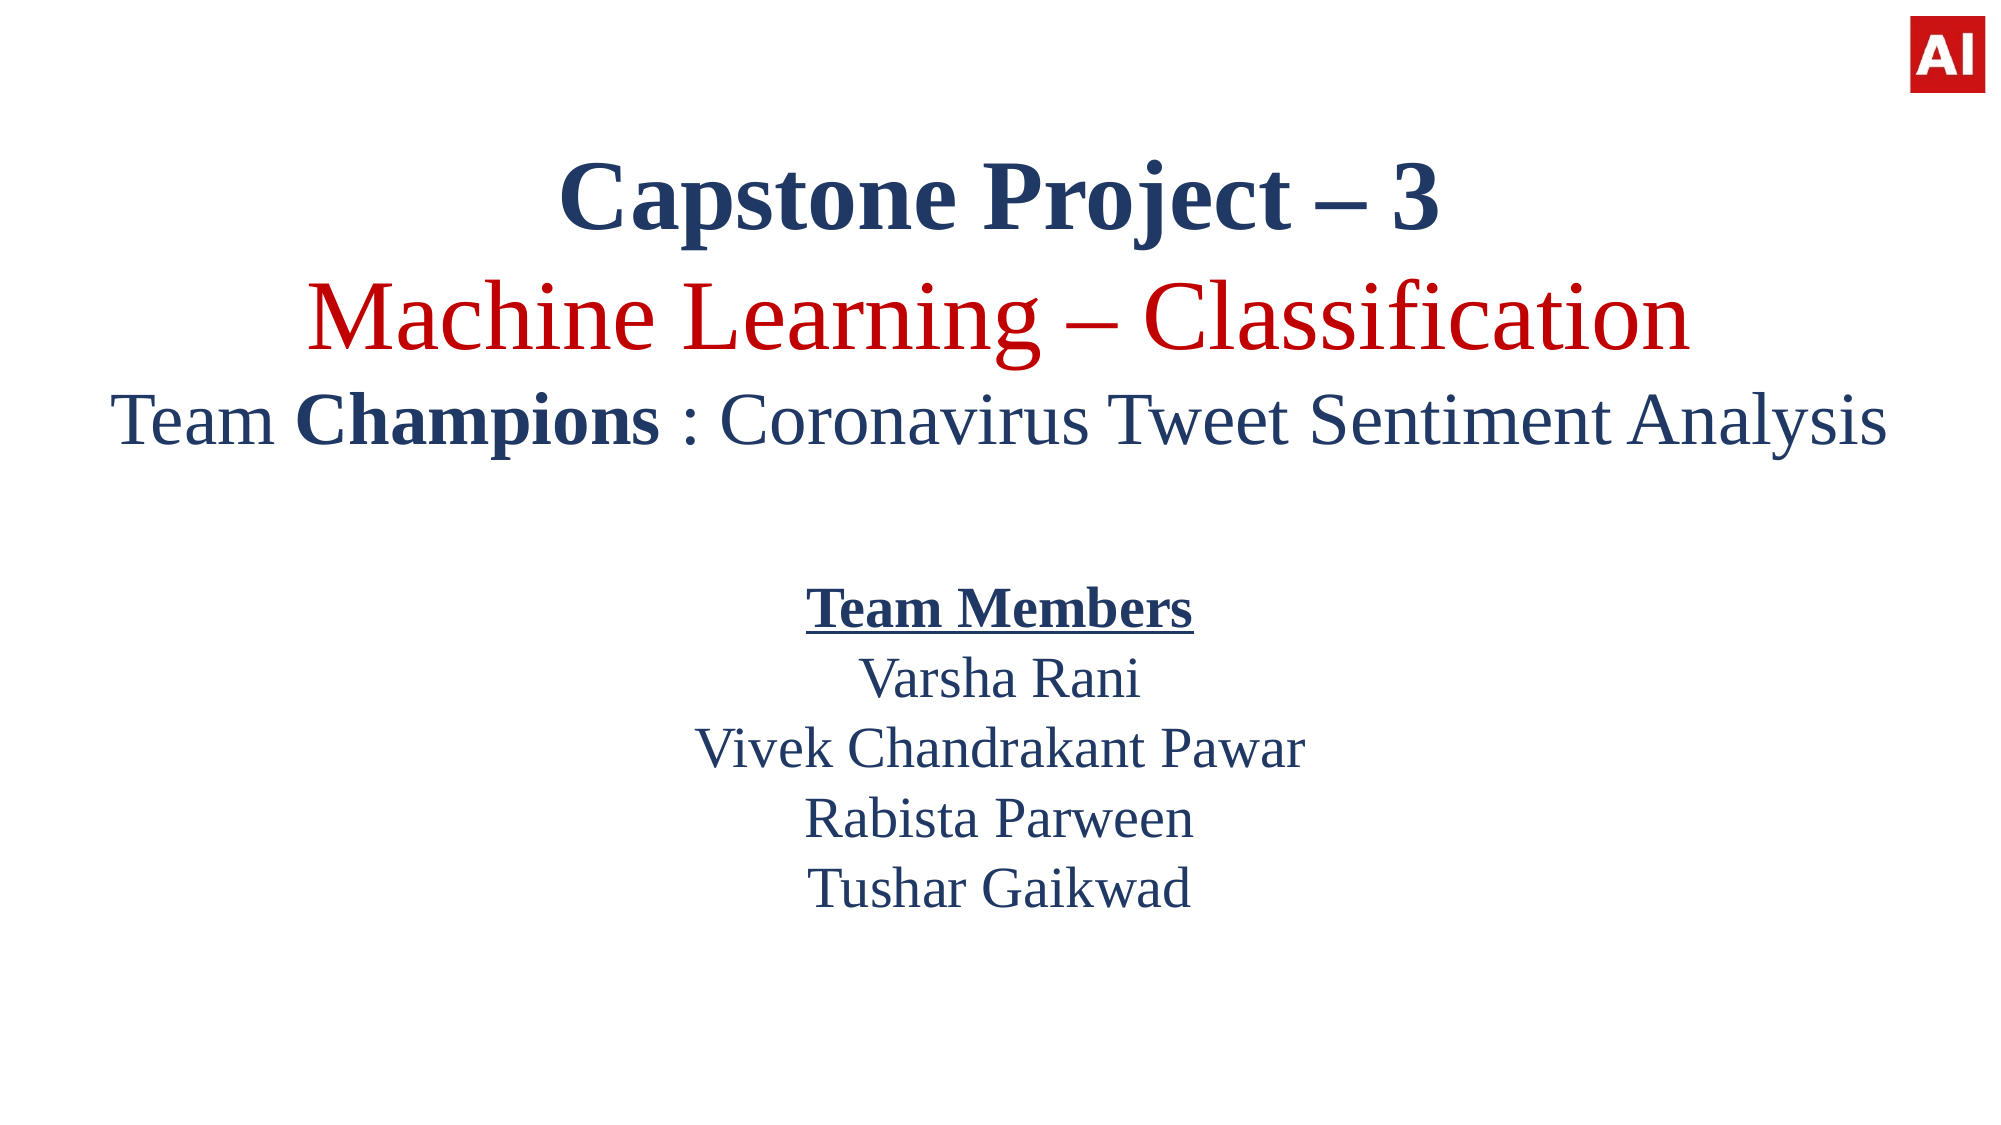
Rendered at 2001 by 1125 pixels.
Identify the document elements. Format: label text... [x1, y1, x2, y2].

picture [1909, 16, 1986, 93]
text_box Capstone Project – 3 Machine Learning – Classification Team Champions : Coronavirus Tweet Sentiment Analysis Team Members Varsha Rani Vivek Chandrakant Pawar Rabista Parween Tushar Gaikwad [95, 121, 1905, 1067]
